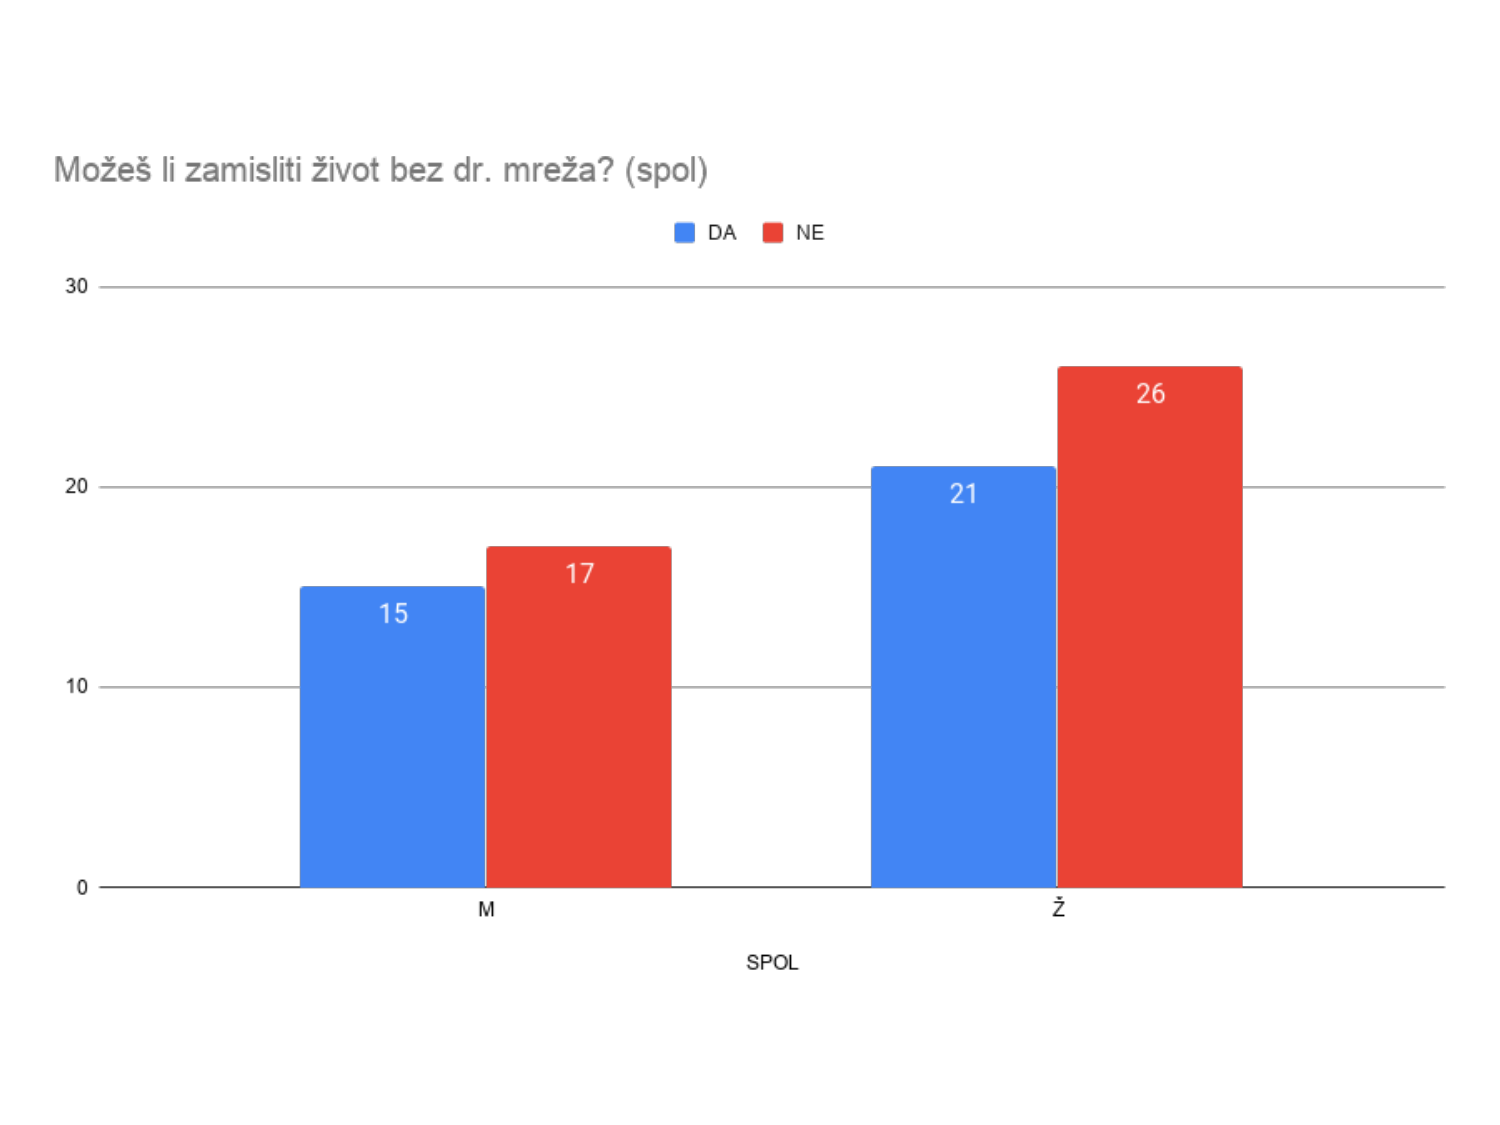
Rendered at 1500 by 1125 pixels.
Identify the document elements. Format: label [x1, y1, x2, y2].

picture [9, 105, 1491, 1020]
